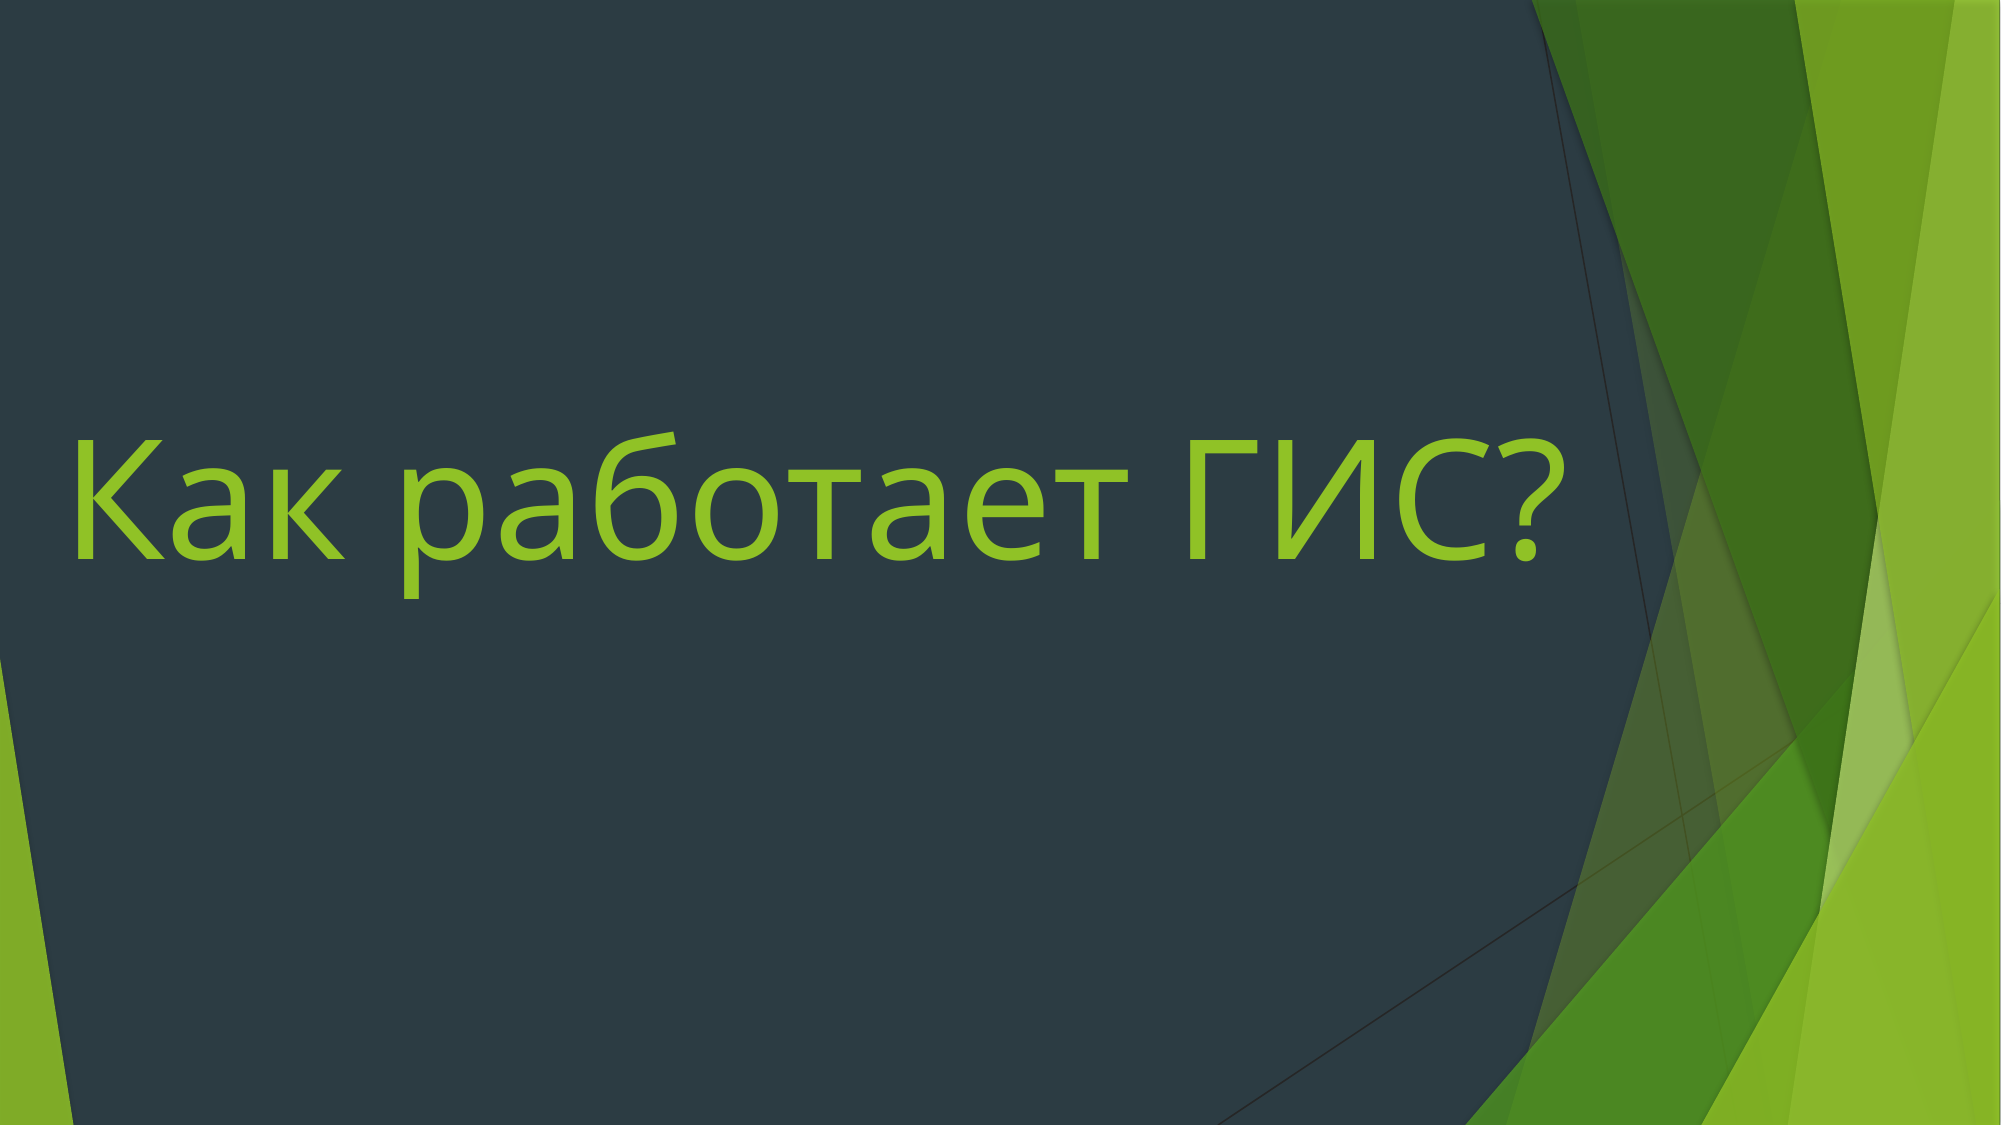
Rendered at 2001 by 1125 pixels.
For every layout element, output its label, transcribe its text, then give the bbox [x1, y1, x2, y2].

title Как работает ГИС? [47, 300, 1619, 601]
